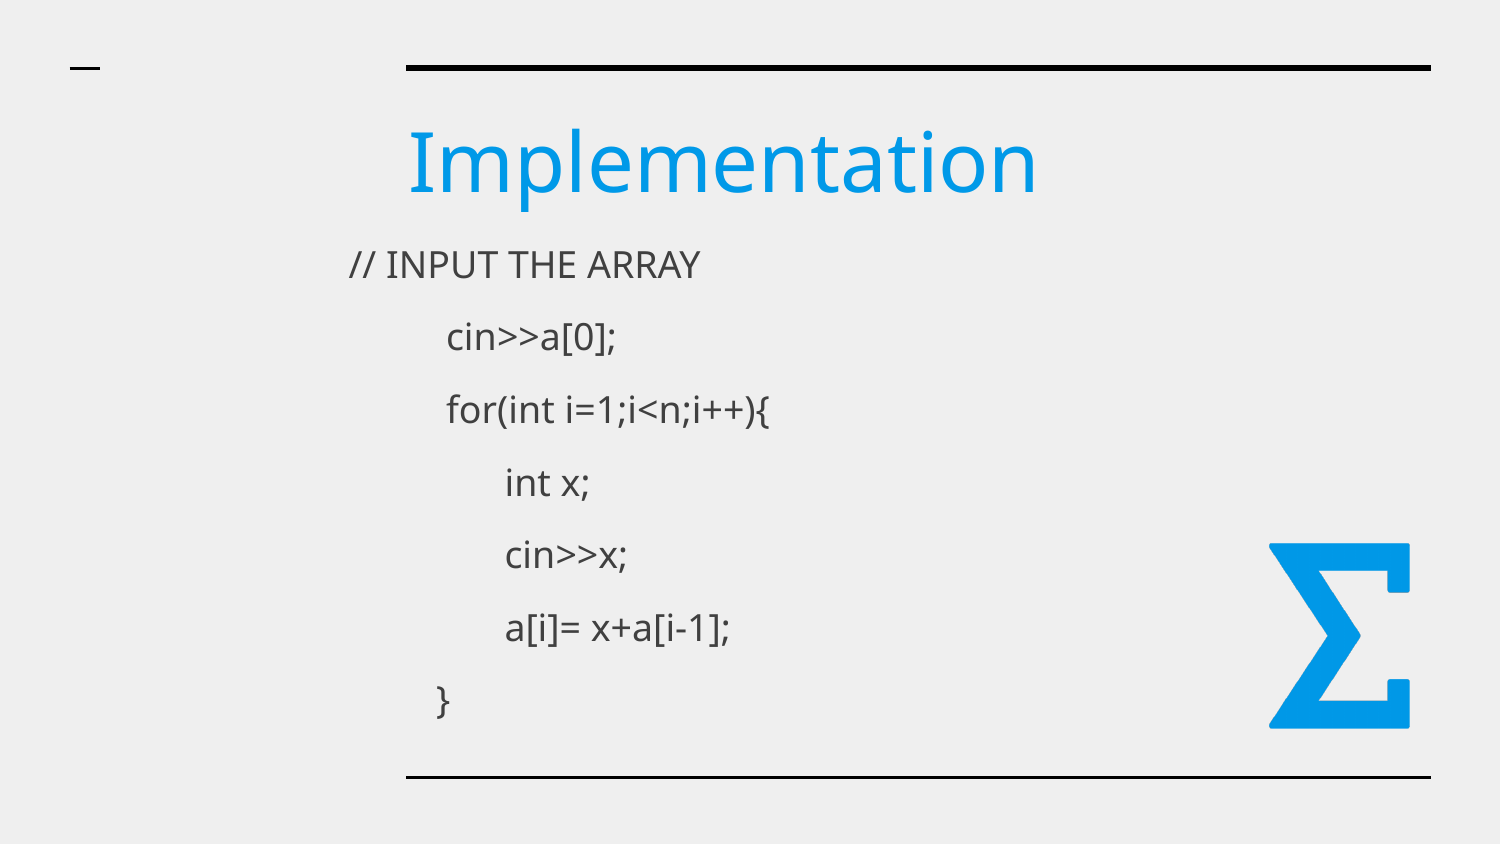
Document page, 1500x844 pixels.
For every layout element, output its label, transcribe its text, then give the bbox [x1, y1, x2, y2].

picture [1054, 411, 1500, 844]
title // INPUT THE ARRAY cin>>a[0]; for(int i=1;i<n;i++){ int x; cin>>x; a[i]= x+a[i-1]; } [323, 218, 1177, 736]
title Implementation [393, 94, 1431, 199]
